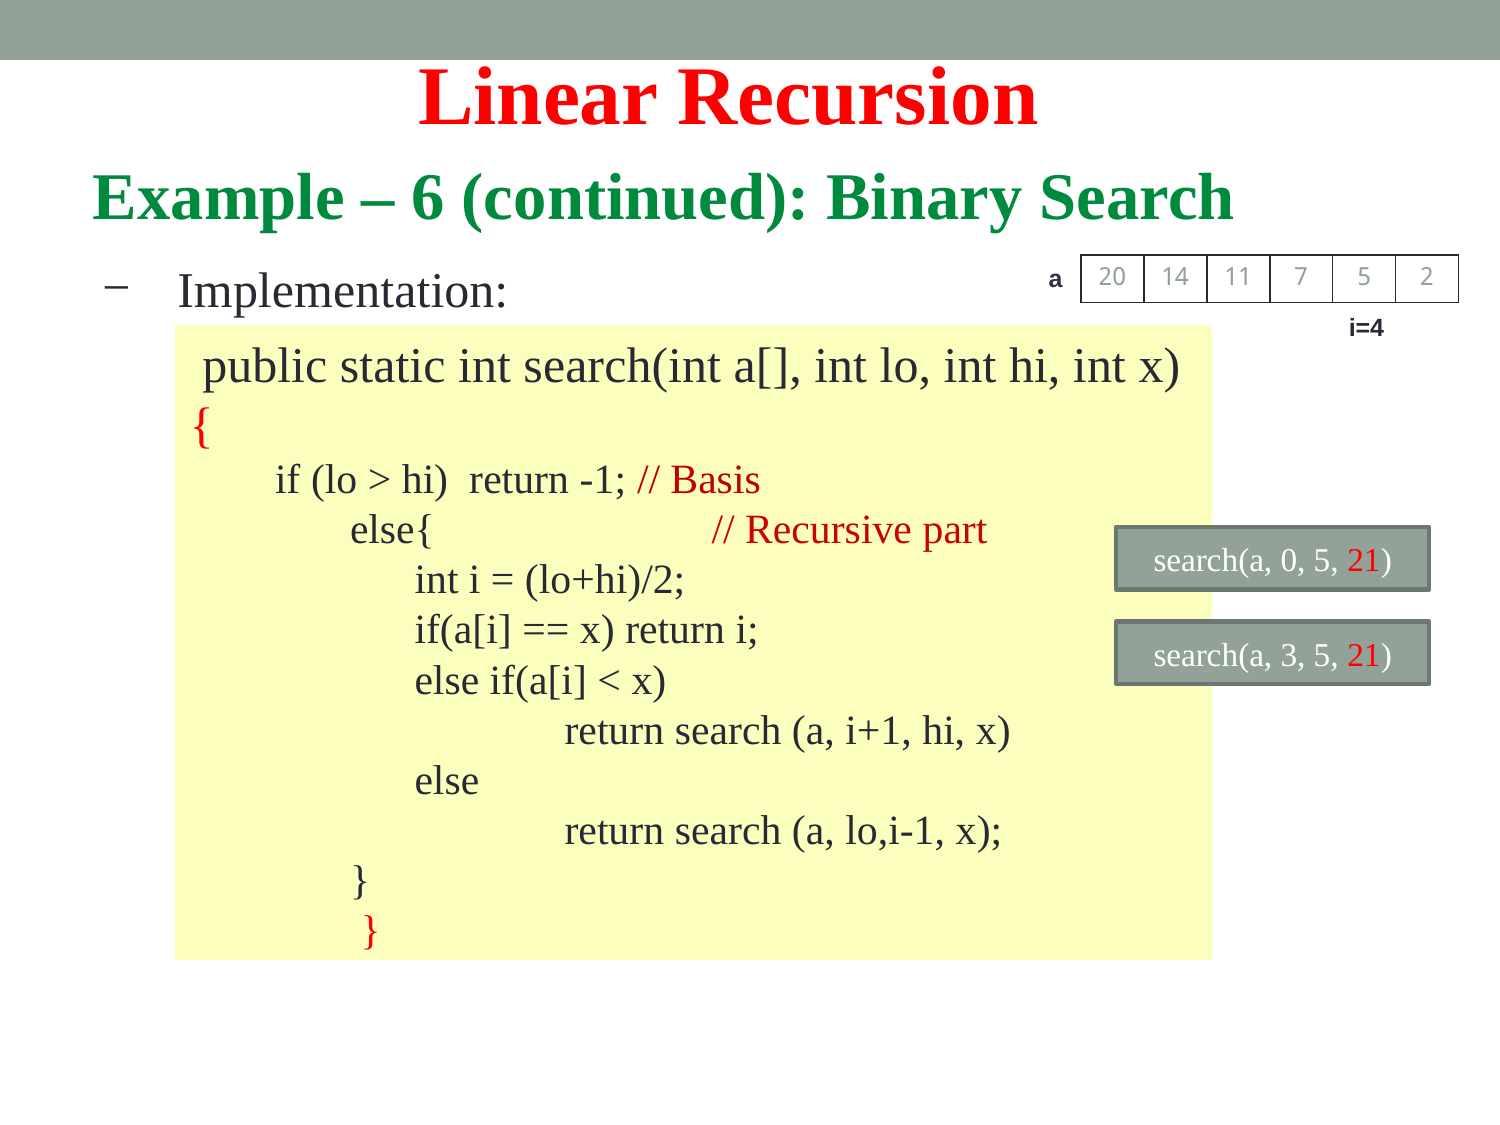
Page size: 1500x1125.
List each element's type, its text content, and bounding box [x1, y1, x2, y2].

text_box Linear Recursion [403, 33, 1055, 145]
text_box search(a, 0, 5, 21) [1114, 525, 1431, 592]
text_box Implementation: [87, 249, 1500, 325]
text_box search(a, 3, 5, 21) [1114, 619, 1431, 686]
text_box a [1033, 255, 1078, 300]
table_header 2 [1396, 256, 1458, 302]
text_box i=4 [1334, 304, 1400, 350]
table_header 11 [1208, 256, 1269, 302]
table_header 5 [1333, 256, 1395, 302]
table_header 20 [1082, 256, 1143, 302]
table_header 7 [1271, 256, 1332, 302]
text_box public static int search(int a[], int lo, int hi, int x) { if (lo > hi) return -1; // Basis else{ // Recursive part int i = (lo+hi)/2; if(a[i] == x) return i; else if(a[i] < x) return search (a, i+1, hi, x) else return search (a, lo,i-1, x); } } [174, 324, 1213, 960]
text_box Example – 6 (continued): Binary Search [78, 145, 1252, 240]
table_header 14 [1145, 256, 1206, 302]
